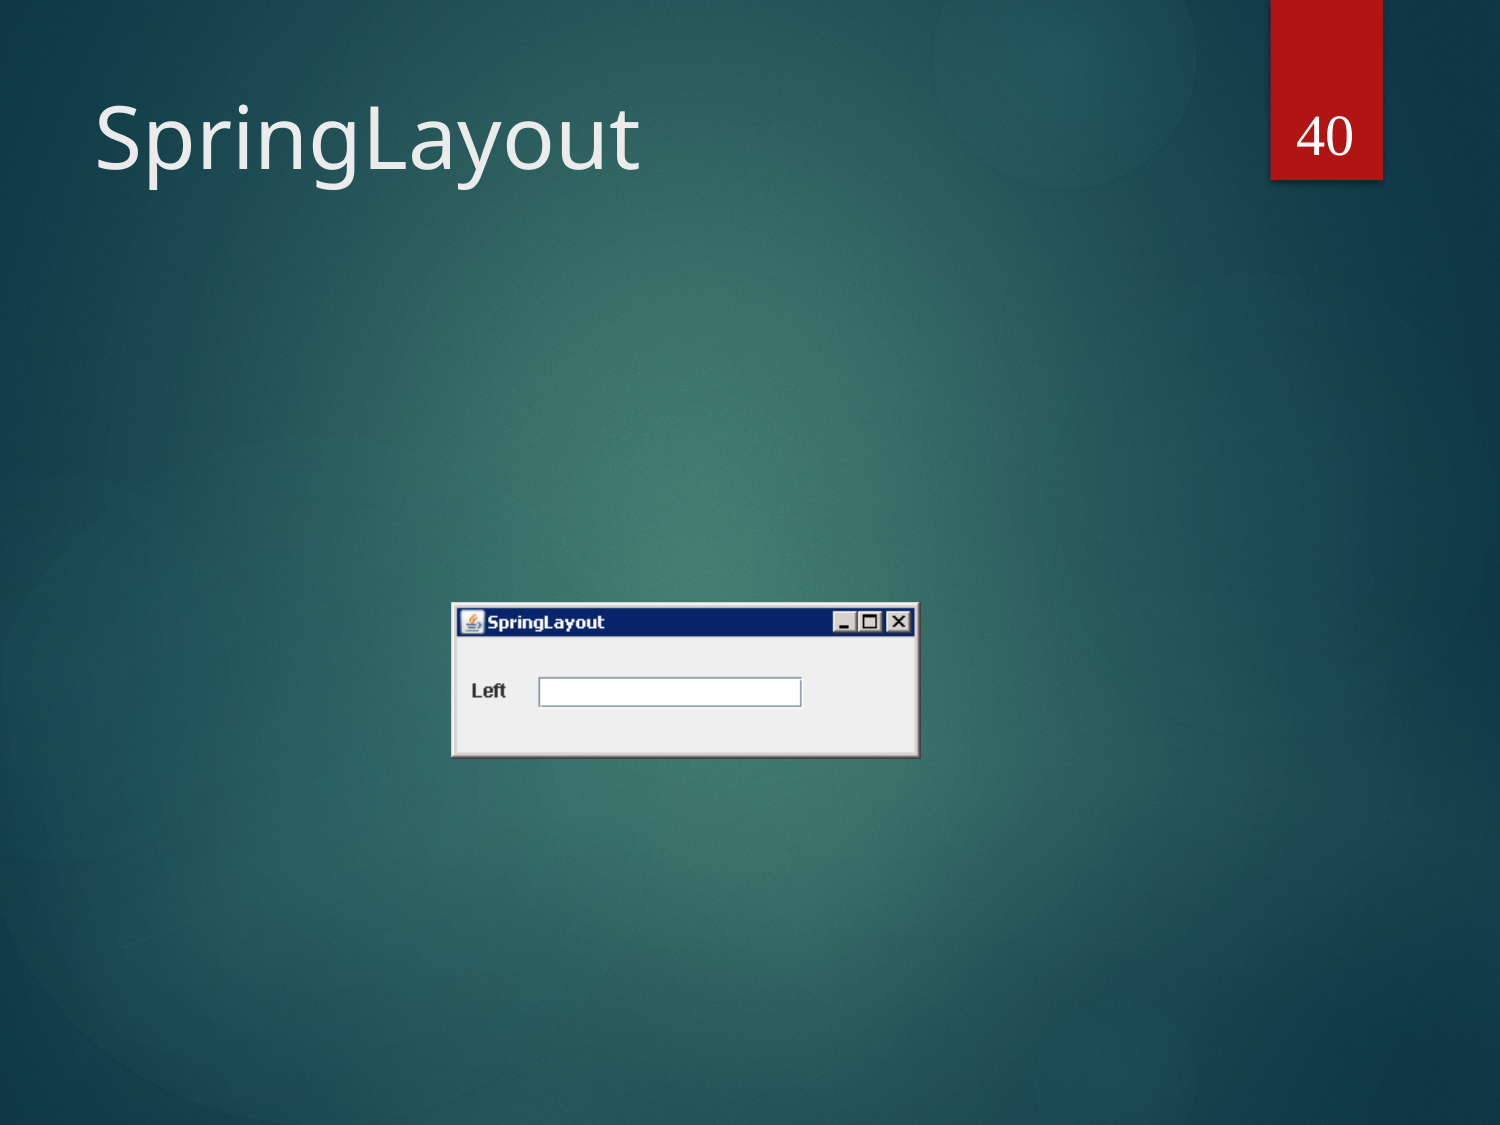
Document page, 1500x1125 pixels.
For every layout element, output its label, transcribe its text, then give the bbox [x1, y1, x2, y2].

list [451, 602, 921, 760]
slide_number 40 [1273, 48, 1378, 175]
title SpringLayout [79, 74, 1237, 304]
